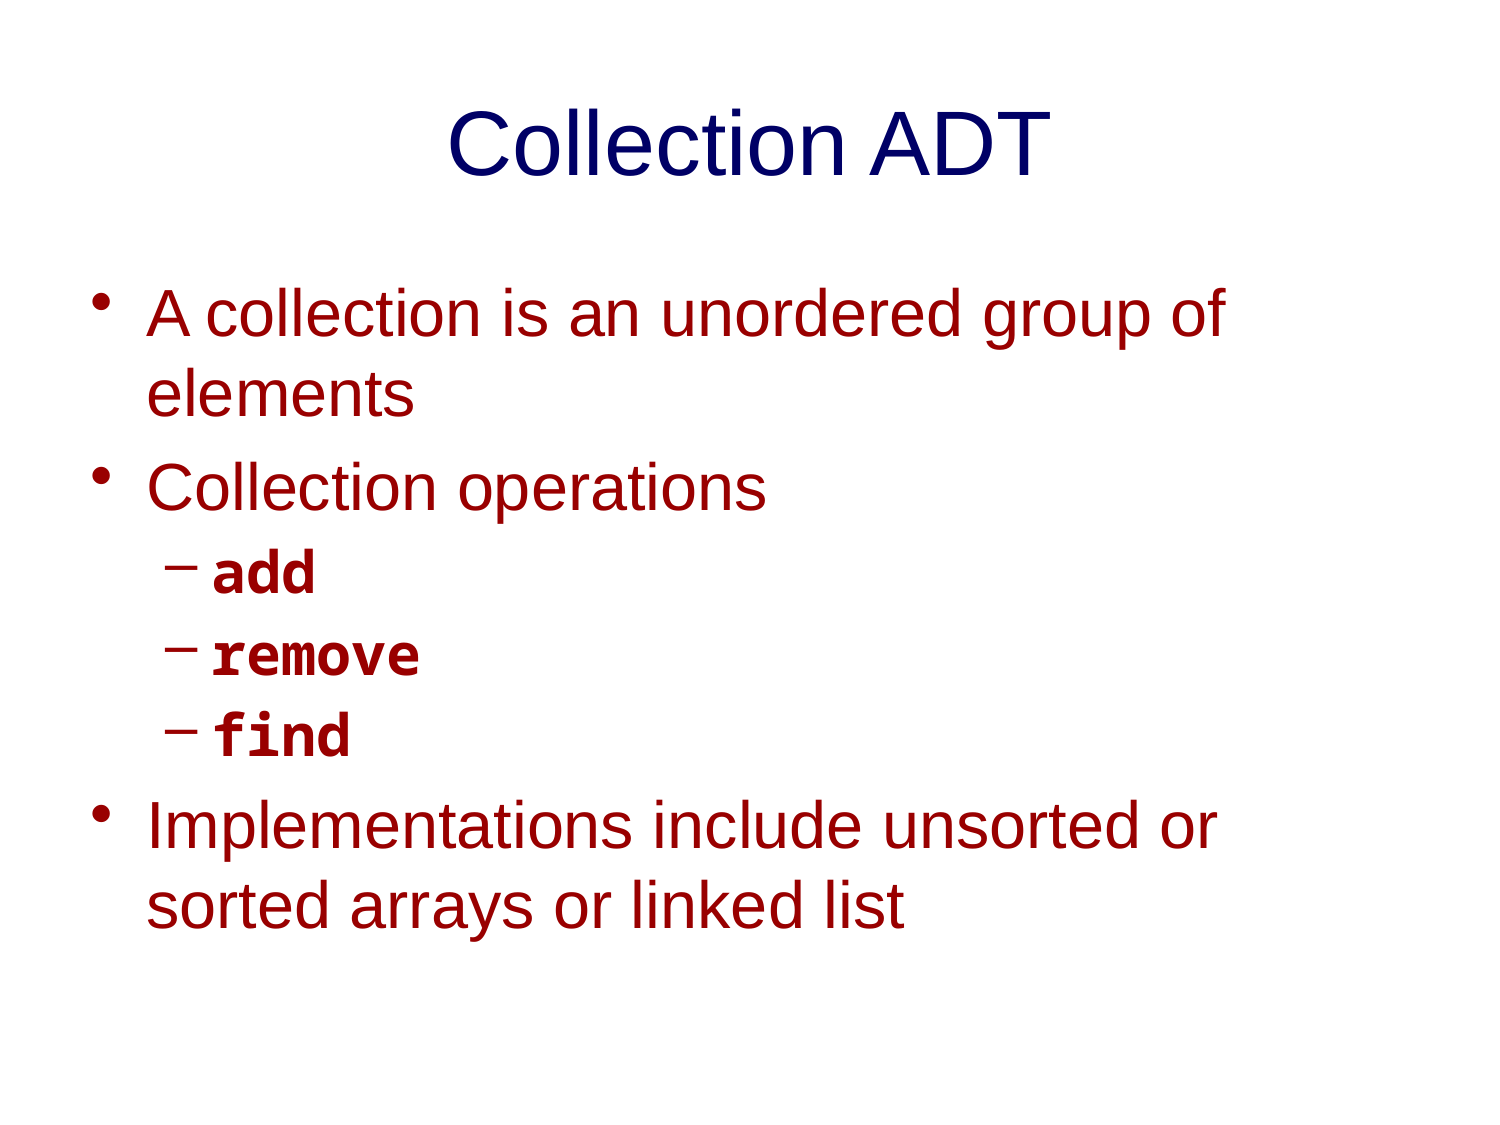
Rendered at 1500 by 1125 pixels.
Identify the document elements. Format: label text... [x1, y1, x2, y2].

title Collection ADT [75, 45, 1425, 233]
list A collection is an unordered group of elements Collection operations add remove find Implementations include unsorted or sorted arrays or linked list [75, 262, 1425, 1005]
